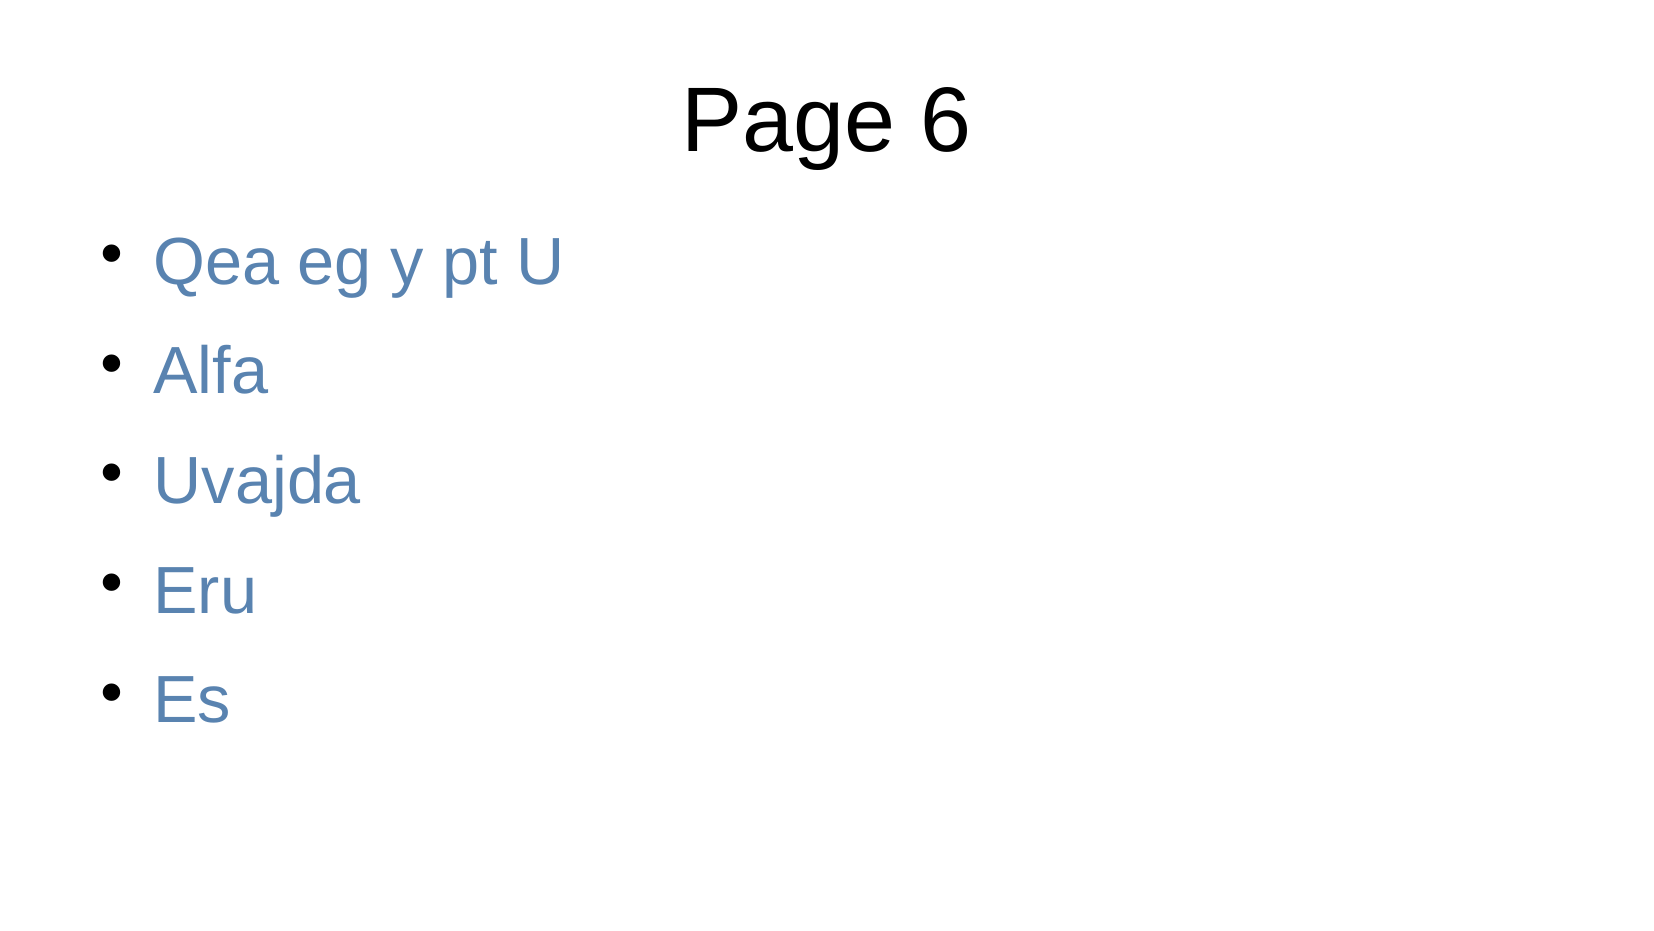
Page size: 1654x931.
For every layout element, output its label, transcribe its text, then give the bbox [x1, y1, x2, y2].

text_box Qea eg y pt U Alfa Uvajda Eru Es [82, 217, 1571, 757]
text_box Page 6 [82, 59, 1571, 170]
